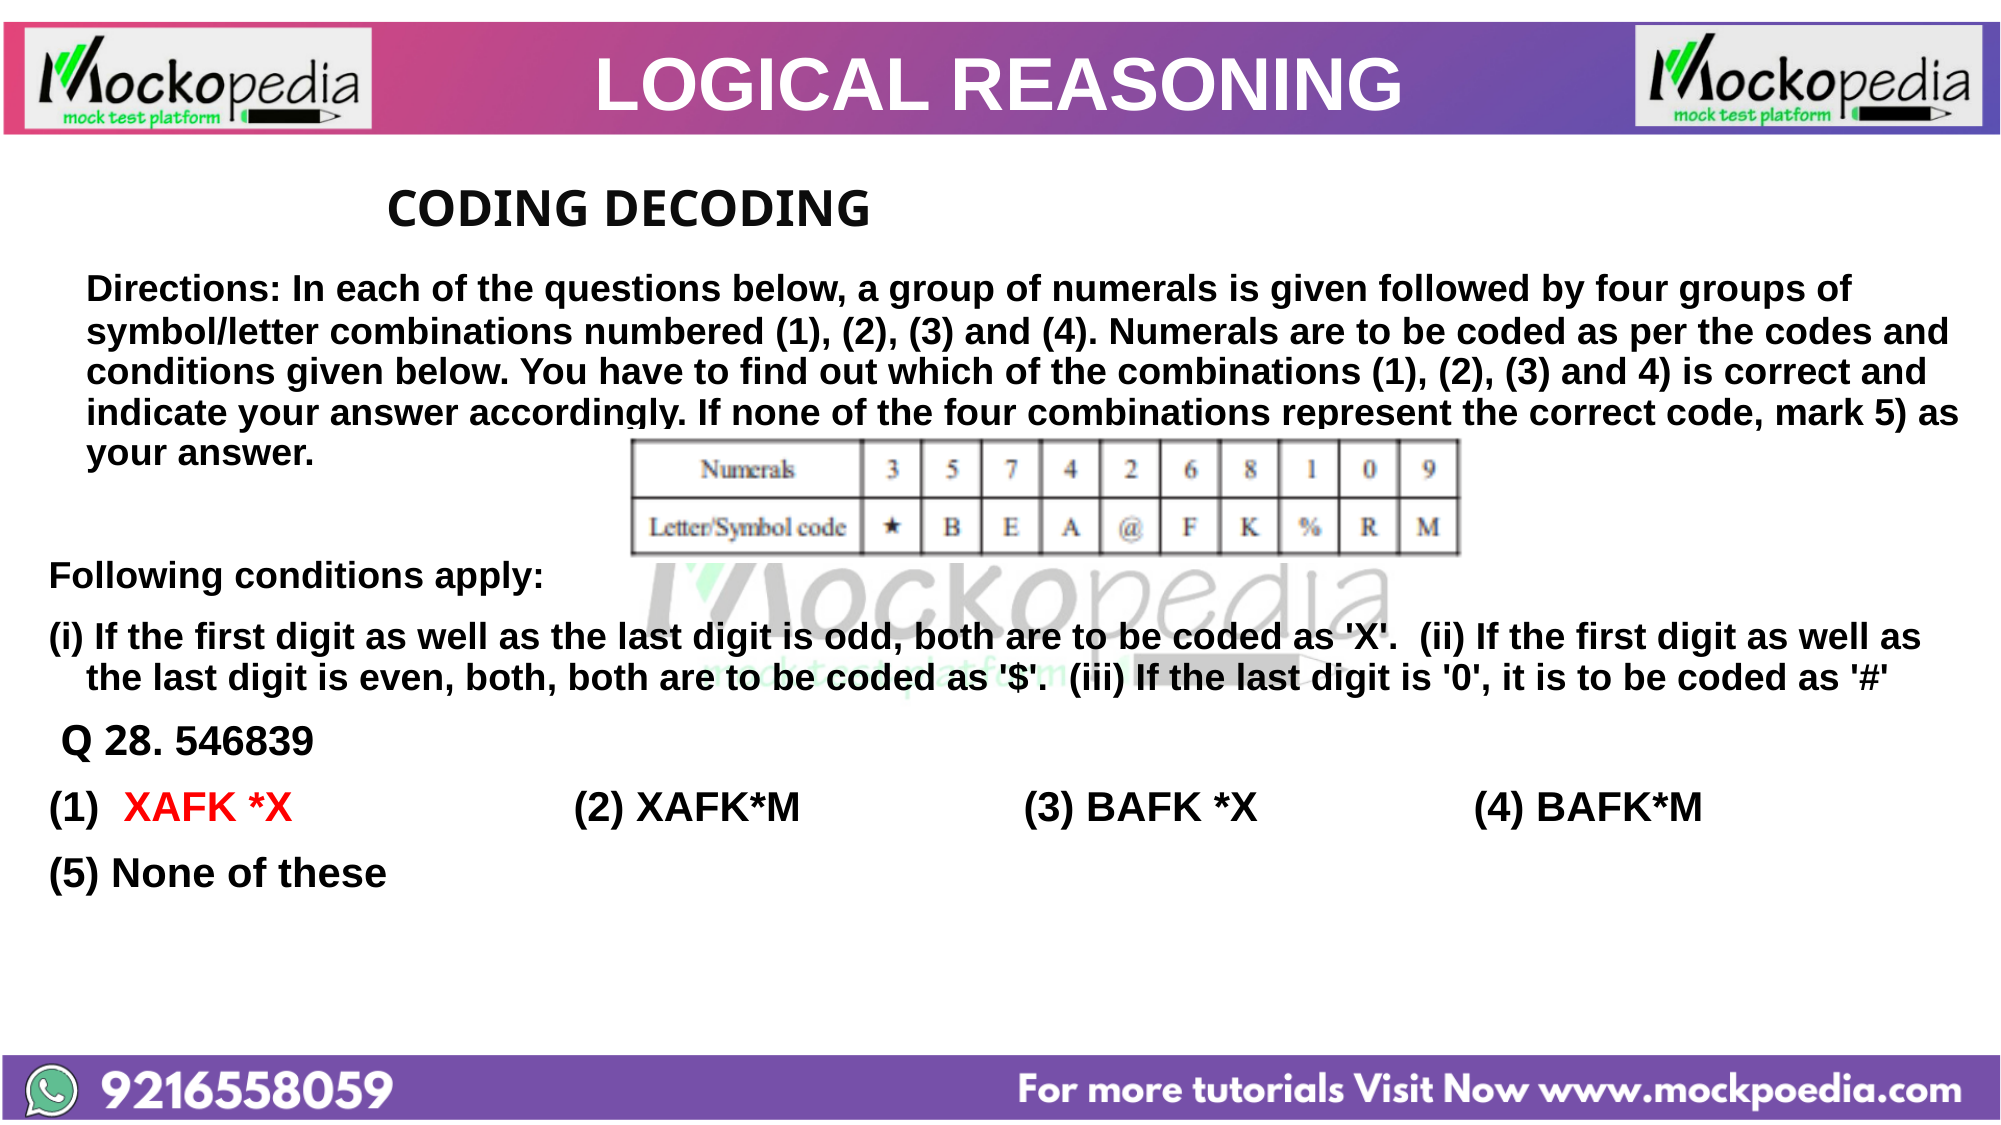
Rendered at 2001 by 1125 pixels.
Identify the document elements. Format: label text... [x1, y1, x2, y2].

list CODING DECODING Directions: In each of the questions below, a group of numerals is given followed by four groups of symbol/letter combinations numbered (1), (2), (3) and (4). Numerals are to be coded as per the codes and conditions given below. You have to find out which of the combinations (1), (2), (3) and 4) is correct and indicate your answer accordingly. If none of the four combinations represent the correct code, mark 5) as your answer. Following conditions apply: (i) If the first digit as well as the last digit is odd, both are to be coded as 'X'. (ii) If the first digit as well as the last digit is even, both, both are to be coded as '$'. (iii) If the last digit is '0', it is to be coded as '#' Q 28. 546839 XAFK *X (2) XAFK*M (3) BAFK *X (4) BAFK*M (5) None of these [33, 175, 2000, 1053]
picture [0, 0, 2001, 1125]
title LOGICAL REASONING [41, 31, 1959, 142]
